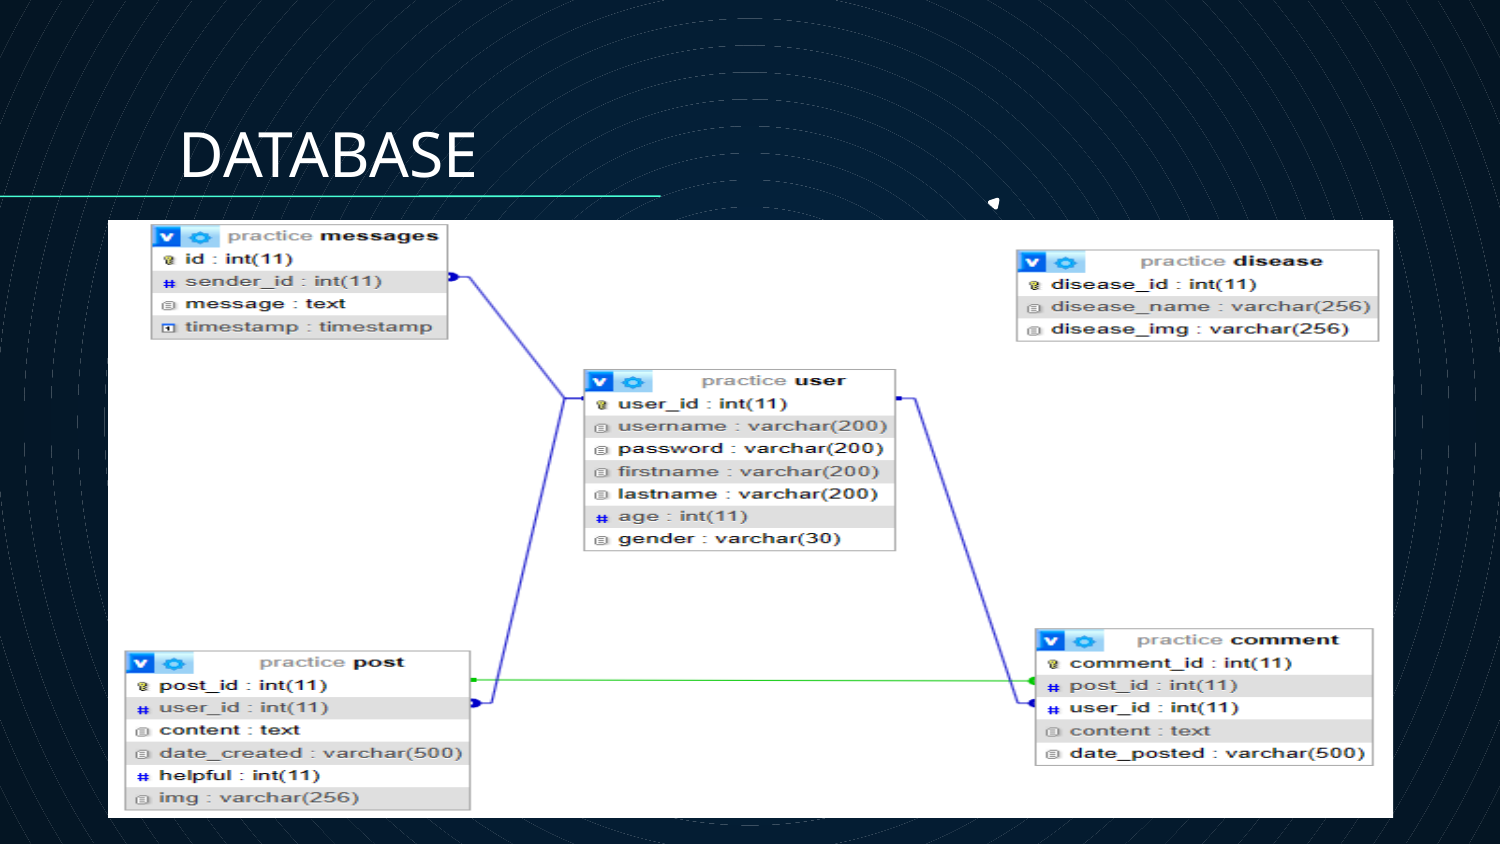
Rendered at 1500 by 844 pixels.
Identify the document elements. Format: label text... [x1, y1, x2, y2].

text_box [989, 199, 998, 208]
title DATABASE [163, 105, 1449, 206]
picture [107, 220, 1394, 818]
